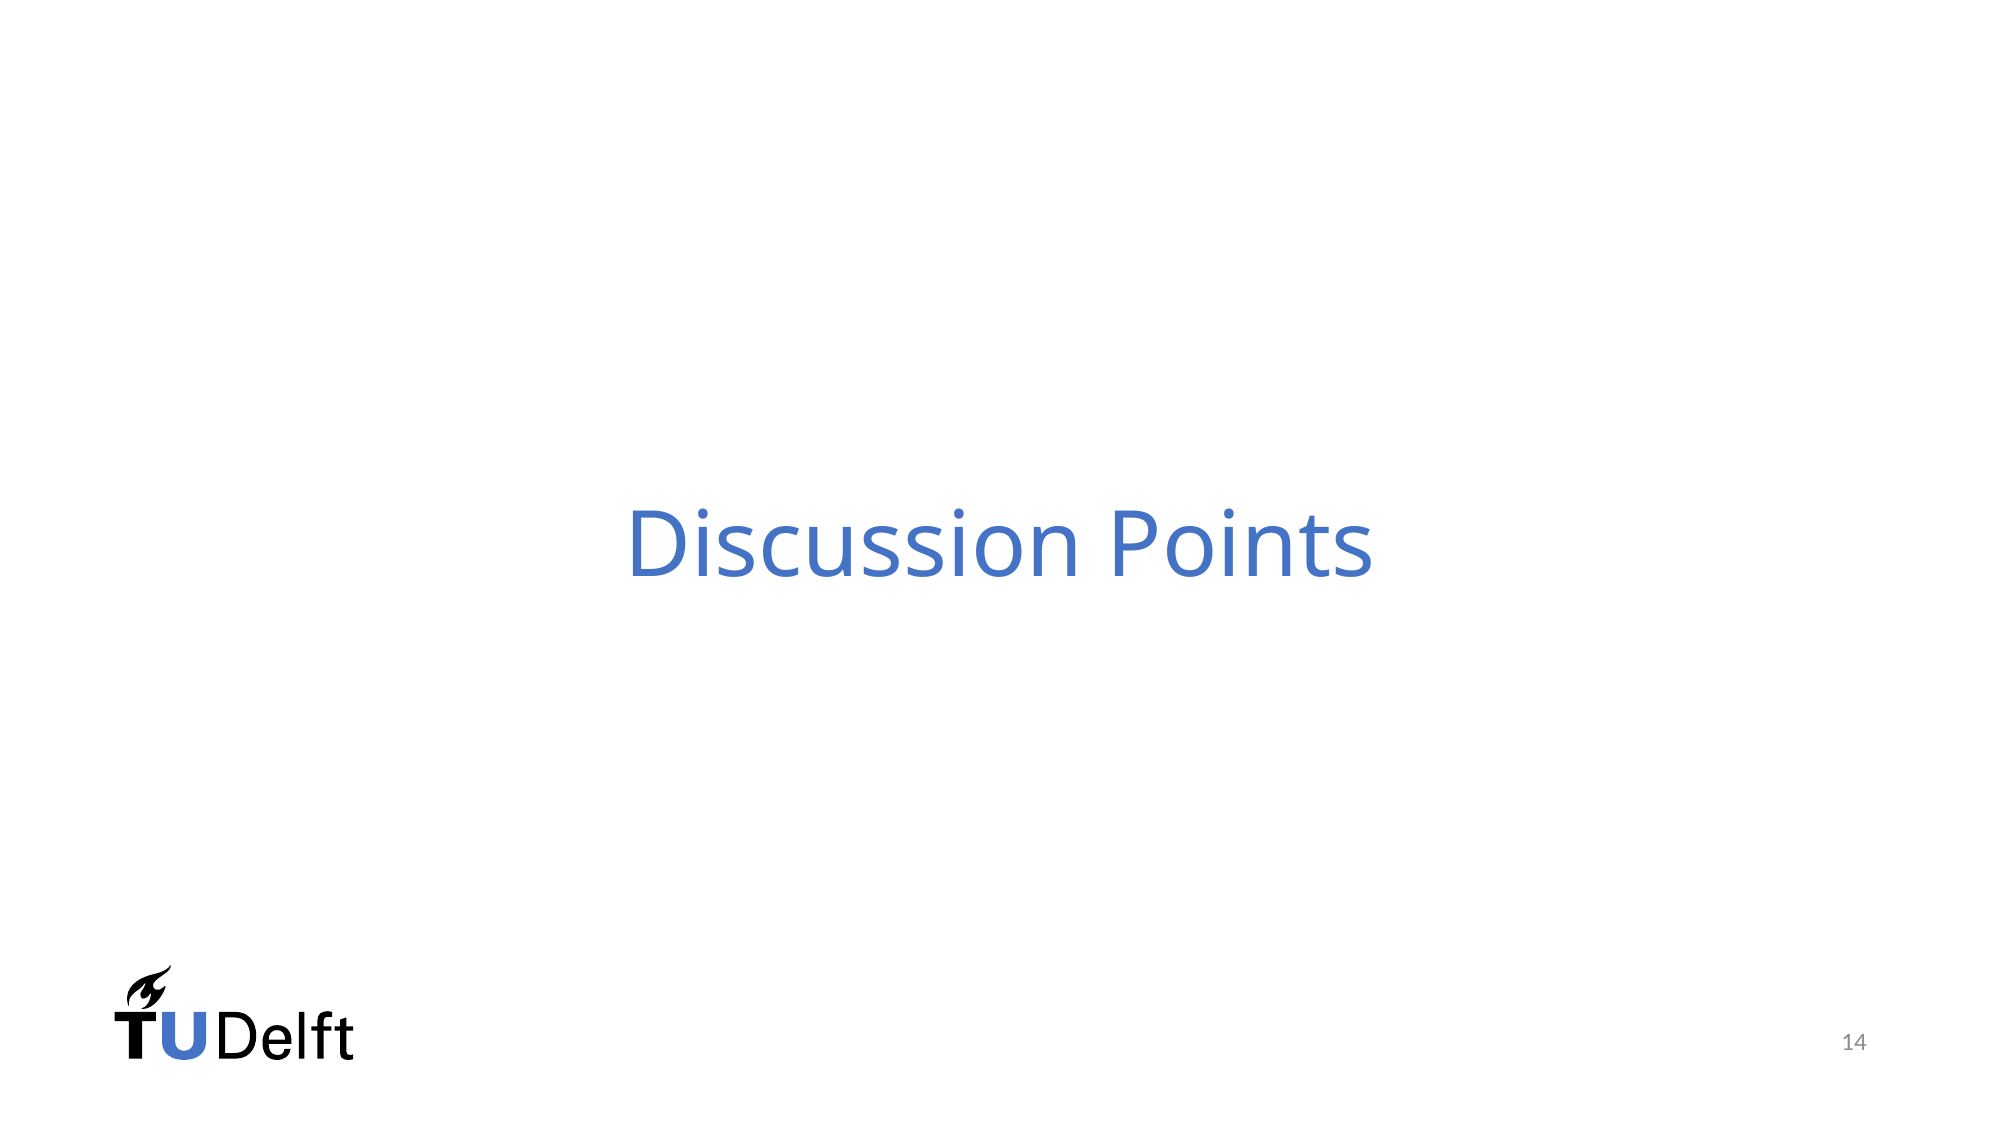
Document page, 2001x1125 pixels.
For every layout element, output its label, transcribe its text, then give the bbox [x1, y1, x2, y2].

slide_number 14 [1818, 1024, 1882, 1057]
list Discussion Points [114, 117, 1886, 976]
